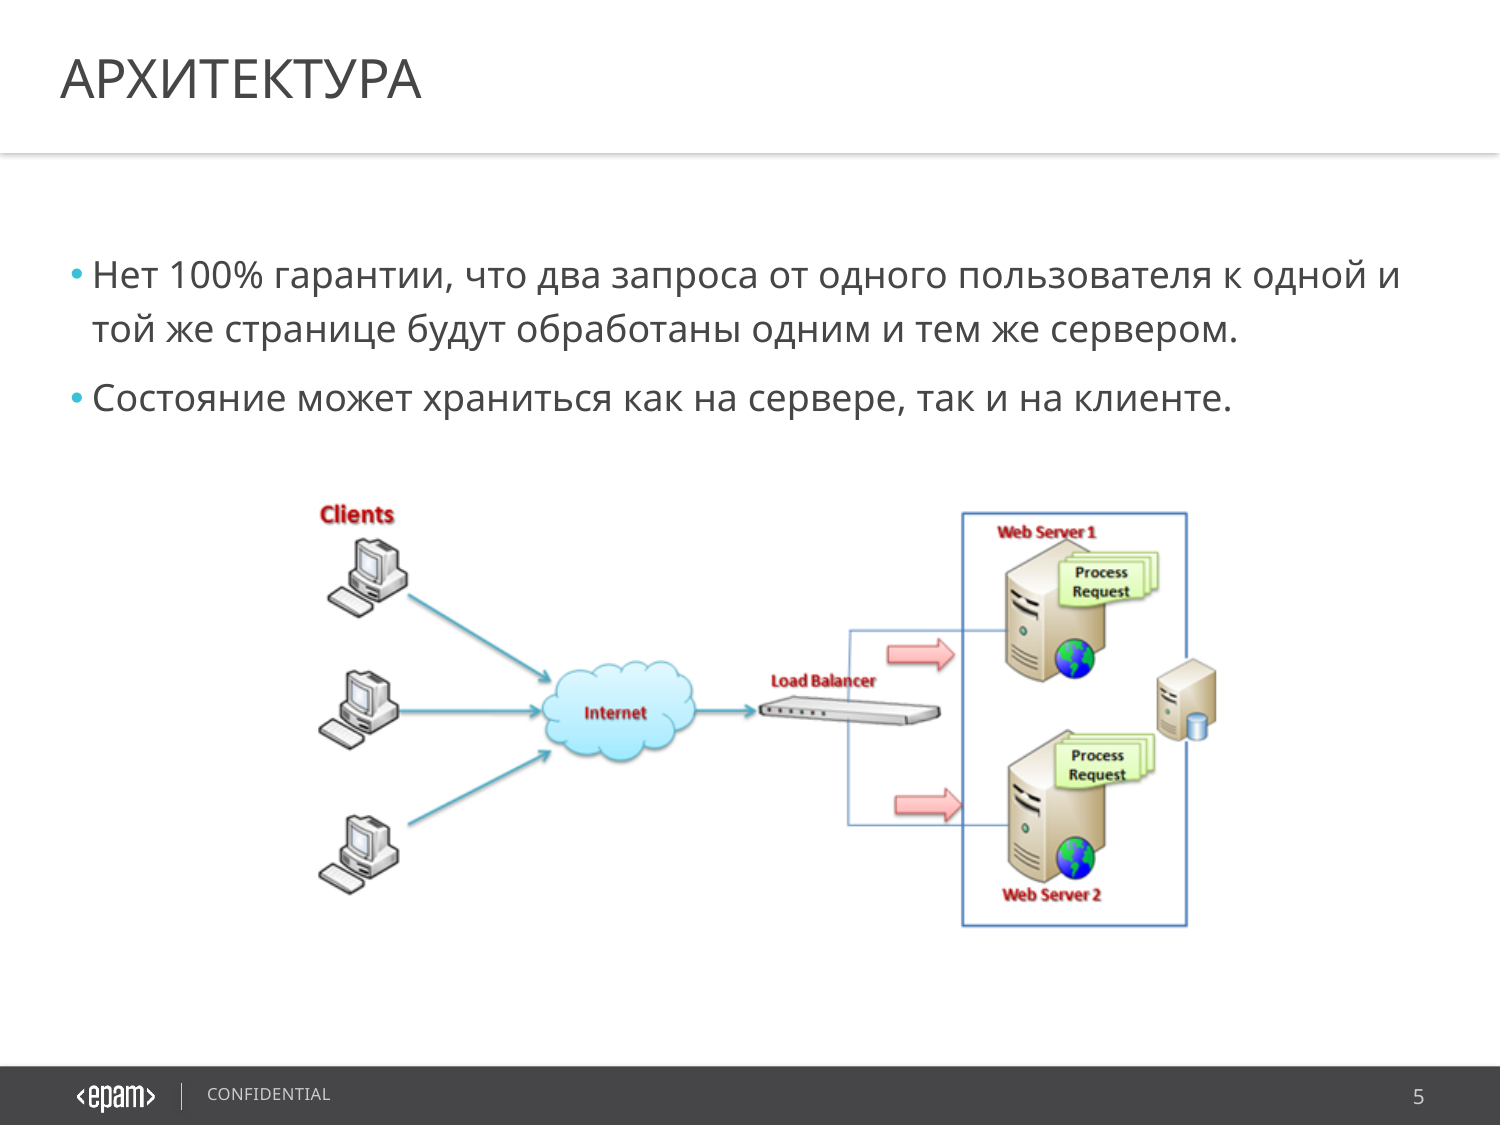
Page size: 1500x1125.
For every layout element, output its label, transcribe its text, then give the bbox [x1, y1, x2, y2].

picture [241, 474, 1243, 945]
picture [76, 1085, 155, 1113]
list АРХИТЕКТУРА [0, 0, 1500, 153]
list Нет 100% гарантии, что два запроса от одного пользователя к одной и той же странице будут обработаны одним и тем же сервером. Состояние может храниться как на сервере, так и на клиенте. [59, 236, 1426, 979]
